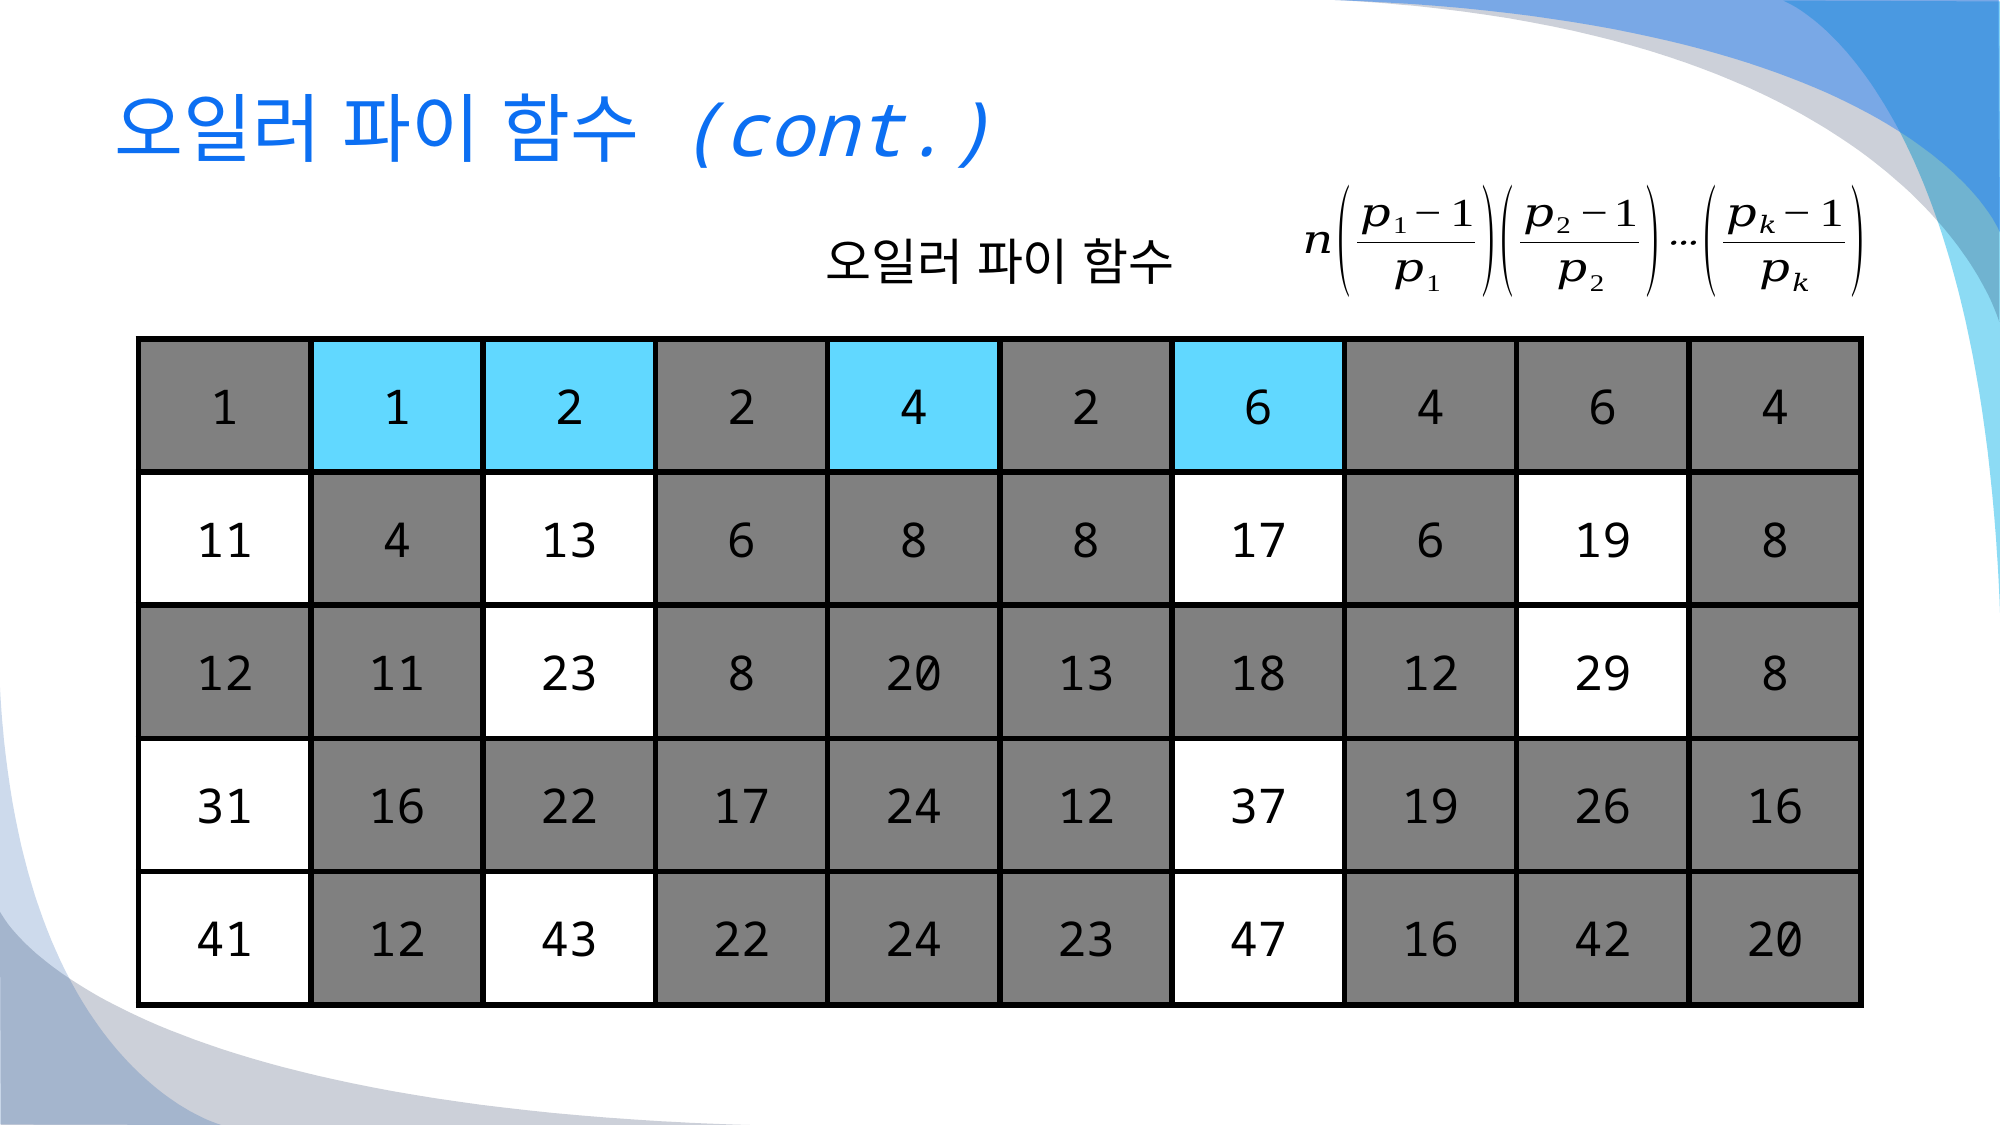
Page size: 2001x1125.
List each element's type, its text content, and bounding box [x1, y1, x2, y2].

table_cell 12 [314, 874, 480, 1002]
table_header 2 [1003, 342, 1169, 469]
table_header 6 [1519, 342, 1686, 469]
table_cell 24 [830, 874, 997, 1002]
table_cell 8 [1692, 608, 1858, 736]
table_cell 16 [1692, 741, 1858, 869]
table_header 4 [830, 342, 997, 469]
table_cell 4 [314, 475, 480, 602]
table_cell 23 [486, 608, 653, 736]
table_cell 12 [141, 608, 308, 736]
table_cell 20 [1692, 874, 1858, 1002]
table_cell 24 [830, 741, 997, 869]
table_cell 8 [1003, 475, 1169, 602]
table_cell 17 [658, 741, 825, 869]
table_cell 43 [486, 874, 653, 1002]
table_cell 8 [658, 608, 825, 736]
table_header 4 [1692, 342, 1858, 469]
table_cell 18 [1175, 608, 1342, 736]
table_header 2 [486, 342, 653, 469]
table_cell 41 [141, 874, 308, 1002]
table_cell 11 [314, 608, 480, 736]
table_cell 16 [314, 741, 480, 869]
table_cell 12 [1003, 741, 1169, 869]
table_header 1 [141, 342, 308, 469]
title 오일러 파이 함수 (cont.) [99, 50, 1900, 202]
table_cell 31 [141, 741, 308, 869]
table_cell 11 [141, 475, 308, 602]
table_header 2 [658, 342, 825, 469]
table_cell 42 [1519, 874, 1686, 1002]
table_cell 22 [658, 874, 825, 1002]
table_cell 16 [1347, 874, 1514, 1002]
table_cell 6 [1347, 475, 1514, 602]
table_cell 12 [1347, 608, 1514, 736]
table_header 1 [314, 342, 480, 469]
list 오일러 파이 함수 [99, 222, 1900, 1005]
table_cell 8 [1692, 475, 1858, 602]
table_cell 13 [486, 475, 653, 602]
table_cell 19 [1519, 475, 1686, 602]
table_cell 23 [1003, 874, 1169, 1002]
table_cell 8 [830, 475, 997, 602]
table_cell 26 [1519, 741, 1686, 869]
table_cell 13 [1003, 608, 1169, 736]
table_cell 6 [658, 475, 825, 602]
table_cell 20 [830, 608, 997, 736]
table_cell 17 [1175, 475, 1342, 602]
table_cell 22 [486, 741, 653, 869]
table_cell 19 [1347, 741, 1514, 869]
table_header 6 [1175, 342, 1342, 469]
table_cell 29 [1519, 608, 1686, 736]
table_cell 47 [1175, 874, 1342, 1002]
table_header 4 [1347, 342, 1514, 469]
table_cell 37 [1175, 741, 1342, 869]
